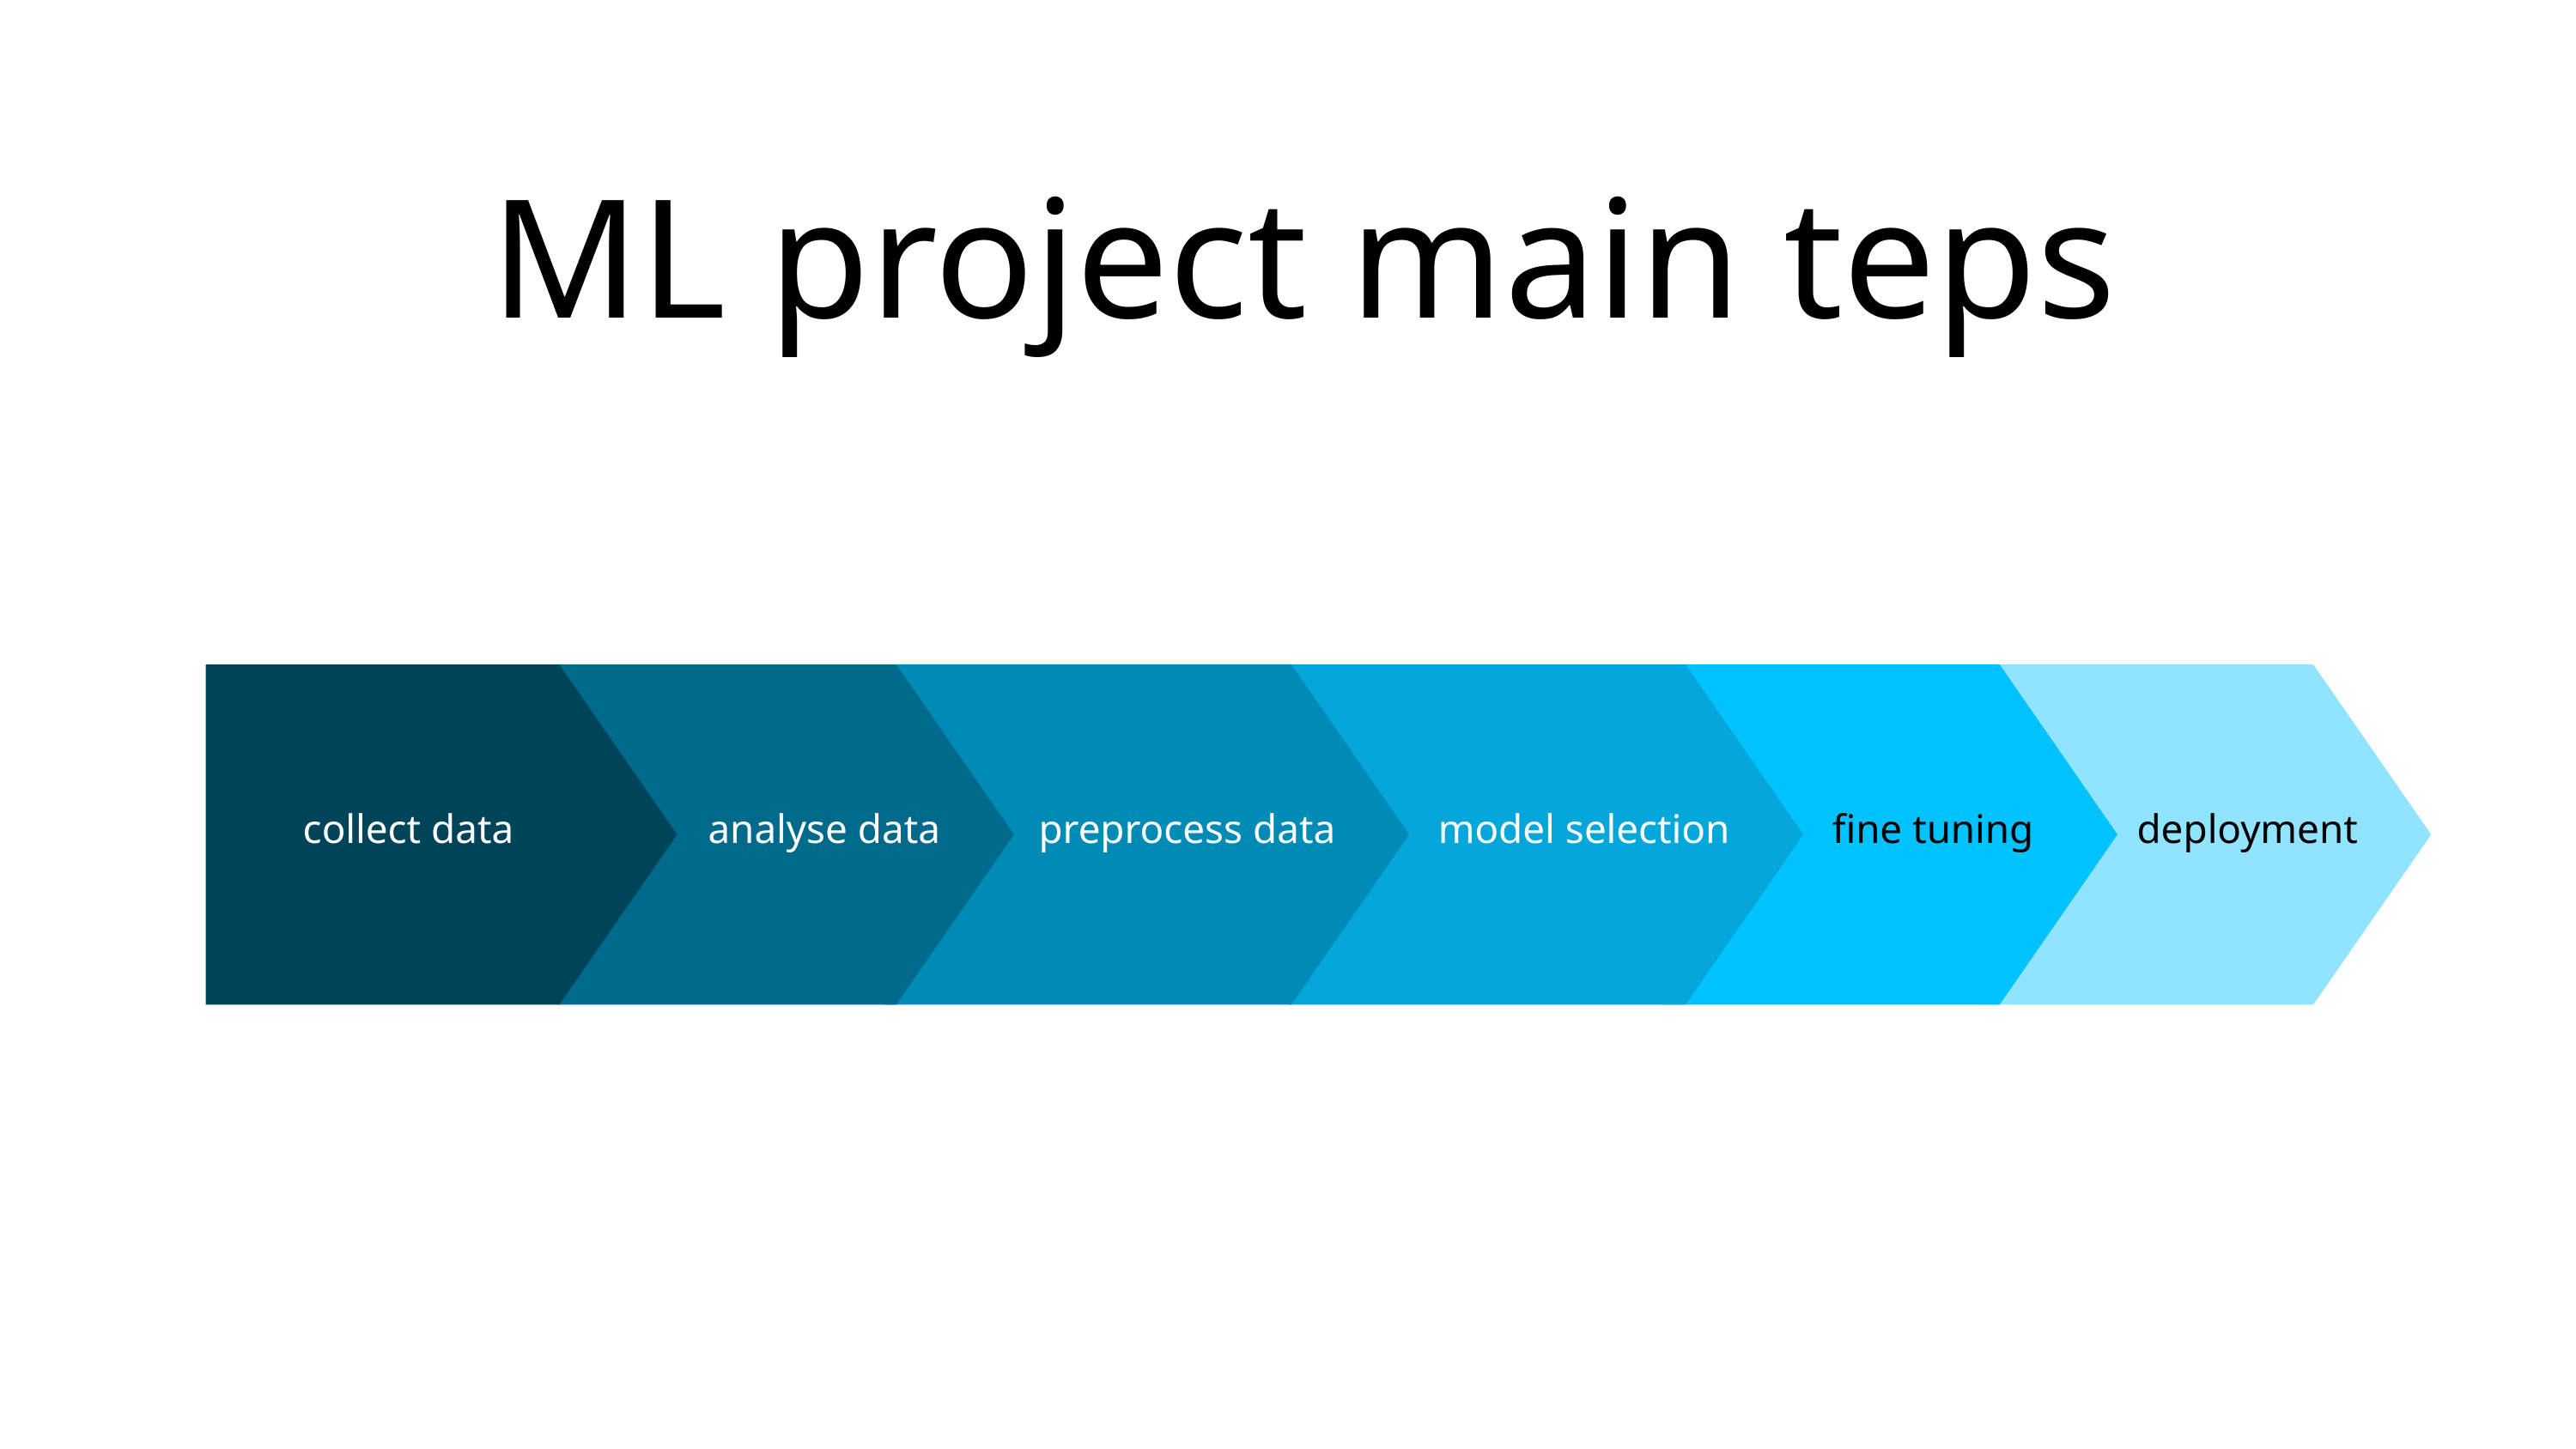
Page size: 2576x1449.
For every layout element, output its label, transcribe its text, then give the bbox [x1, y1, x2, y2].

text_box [2118, 664, 2432, 1005]
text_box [205, 642, 677, 1005]
text_box ML project main teps [439, 120, 2168, 351]
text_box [1016, 664, 1410, 1005]
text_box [1410, 664, 1804, 1005]
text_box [682, 664, 1015, 1005]
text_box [1804, 664, 2118, 1005]
